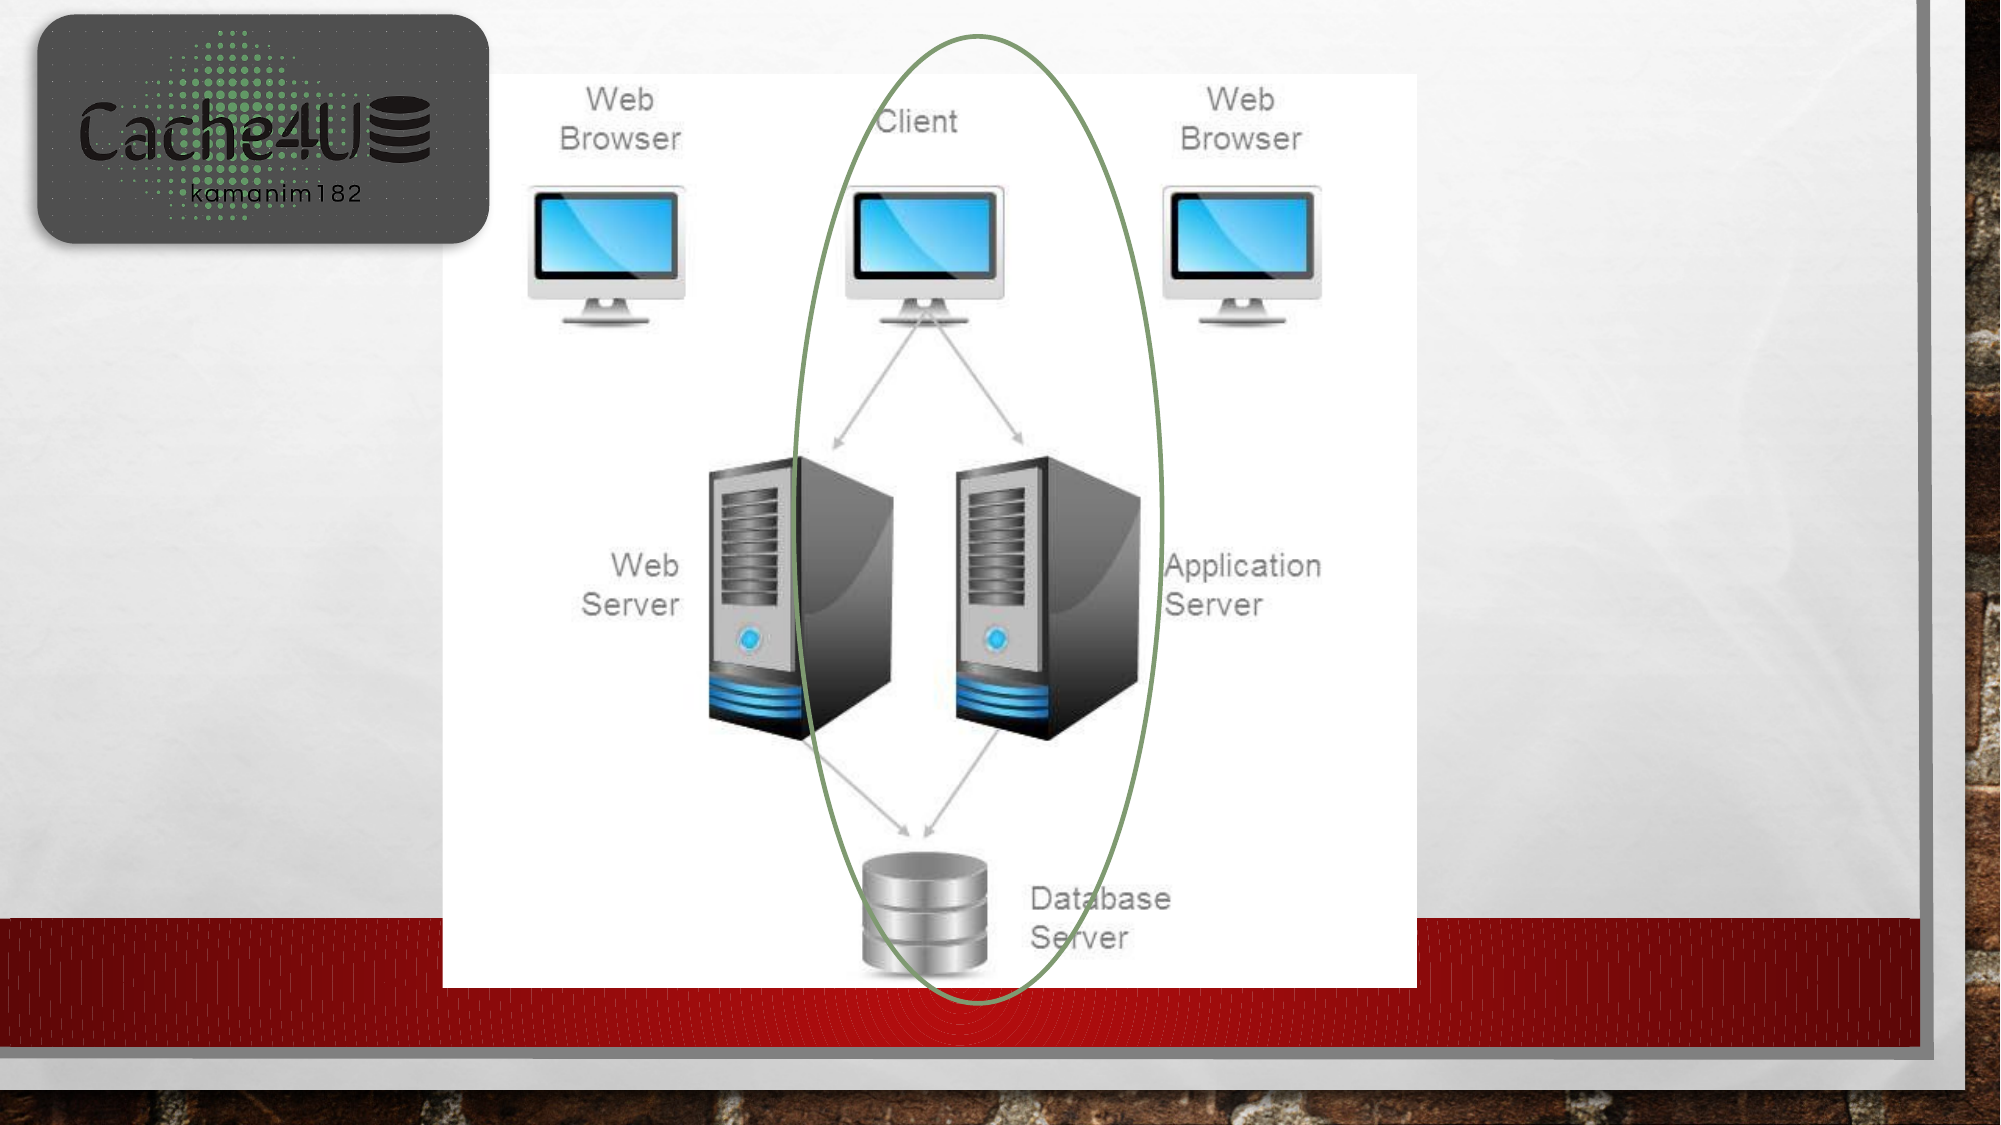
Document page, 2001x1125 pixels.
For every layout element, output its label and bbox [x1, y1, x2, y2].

text_box [931, 988, 1024, 1004]
picture [37, 14, 1418, 988]
text_box [907, 36, 1049, 73]
picture [0, 0, 2000, 1125]
